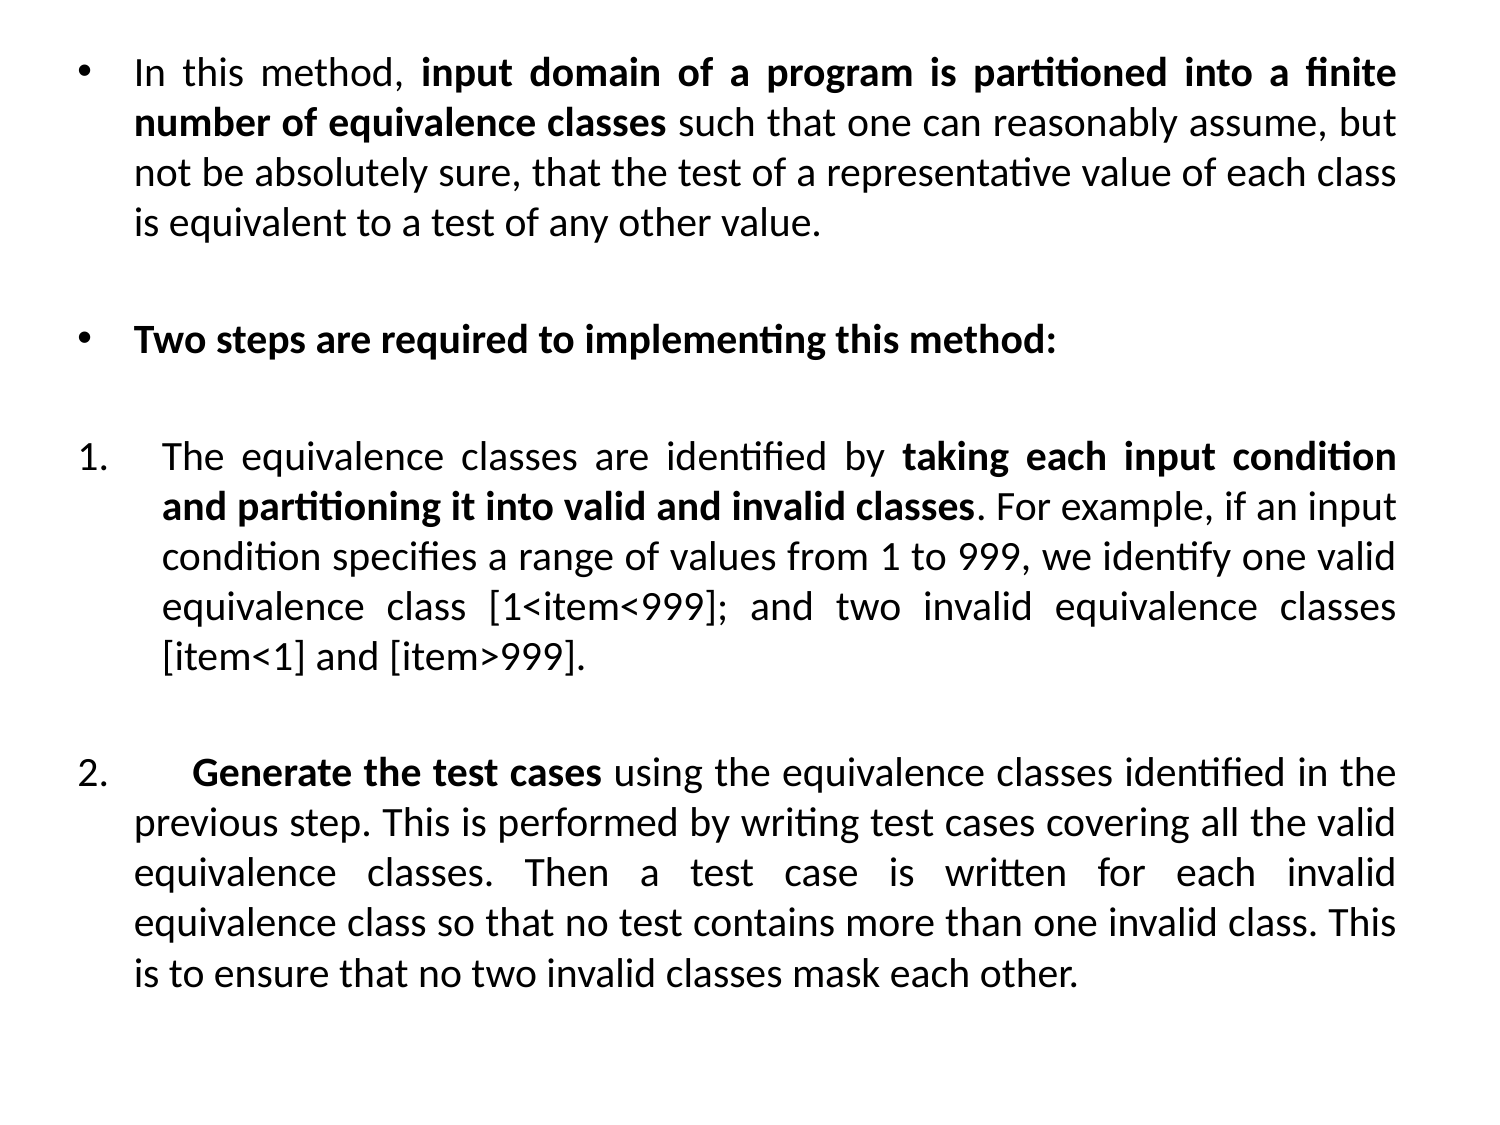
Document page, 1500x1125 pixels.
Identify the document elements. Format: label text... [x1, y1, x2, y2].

list In this method, input domain of a program is partitioned into a finite number of equivalence classes such that one can reasonably assume, but not be absolutely sure, that the test of a representative value of each class is equivalent to a test of any other value. Two steps are required to implementing this method: The equivalence classes are identified by taking each input condition and partitioning it into valid and invalid classes. For example, if an input condition specifies a range of values from 1 to 999, we identify one valid equivalence class [1<item<999]; and two invalid equivalence classes [item<1] and [item>999]. 2. Generate the test cases using the equivalence classes identified in the previous step. This is performed by writing test cases covering all the valid equivalence classes. Then a test case is written for each invalid equivalence class so that no test contains more than one invalid class. This is to ensure that no two invalid classes mask each other. [62, 37, 1413, 780]
